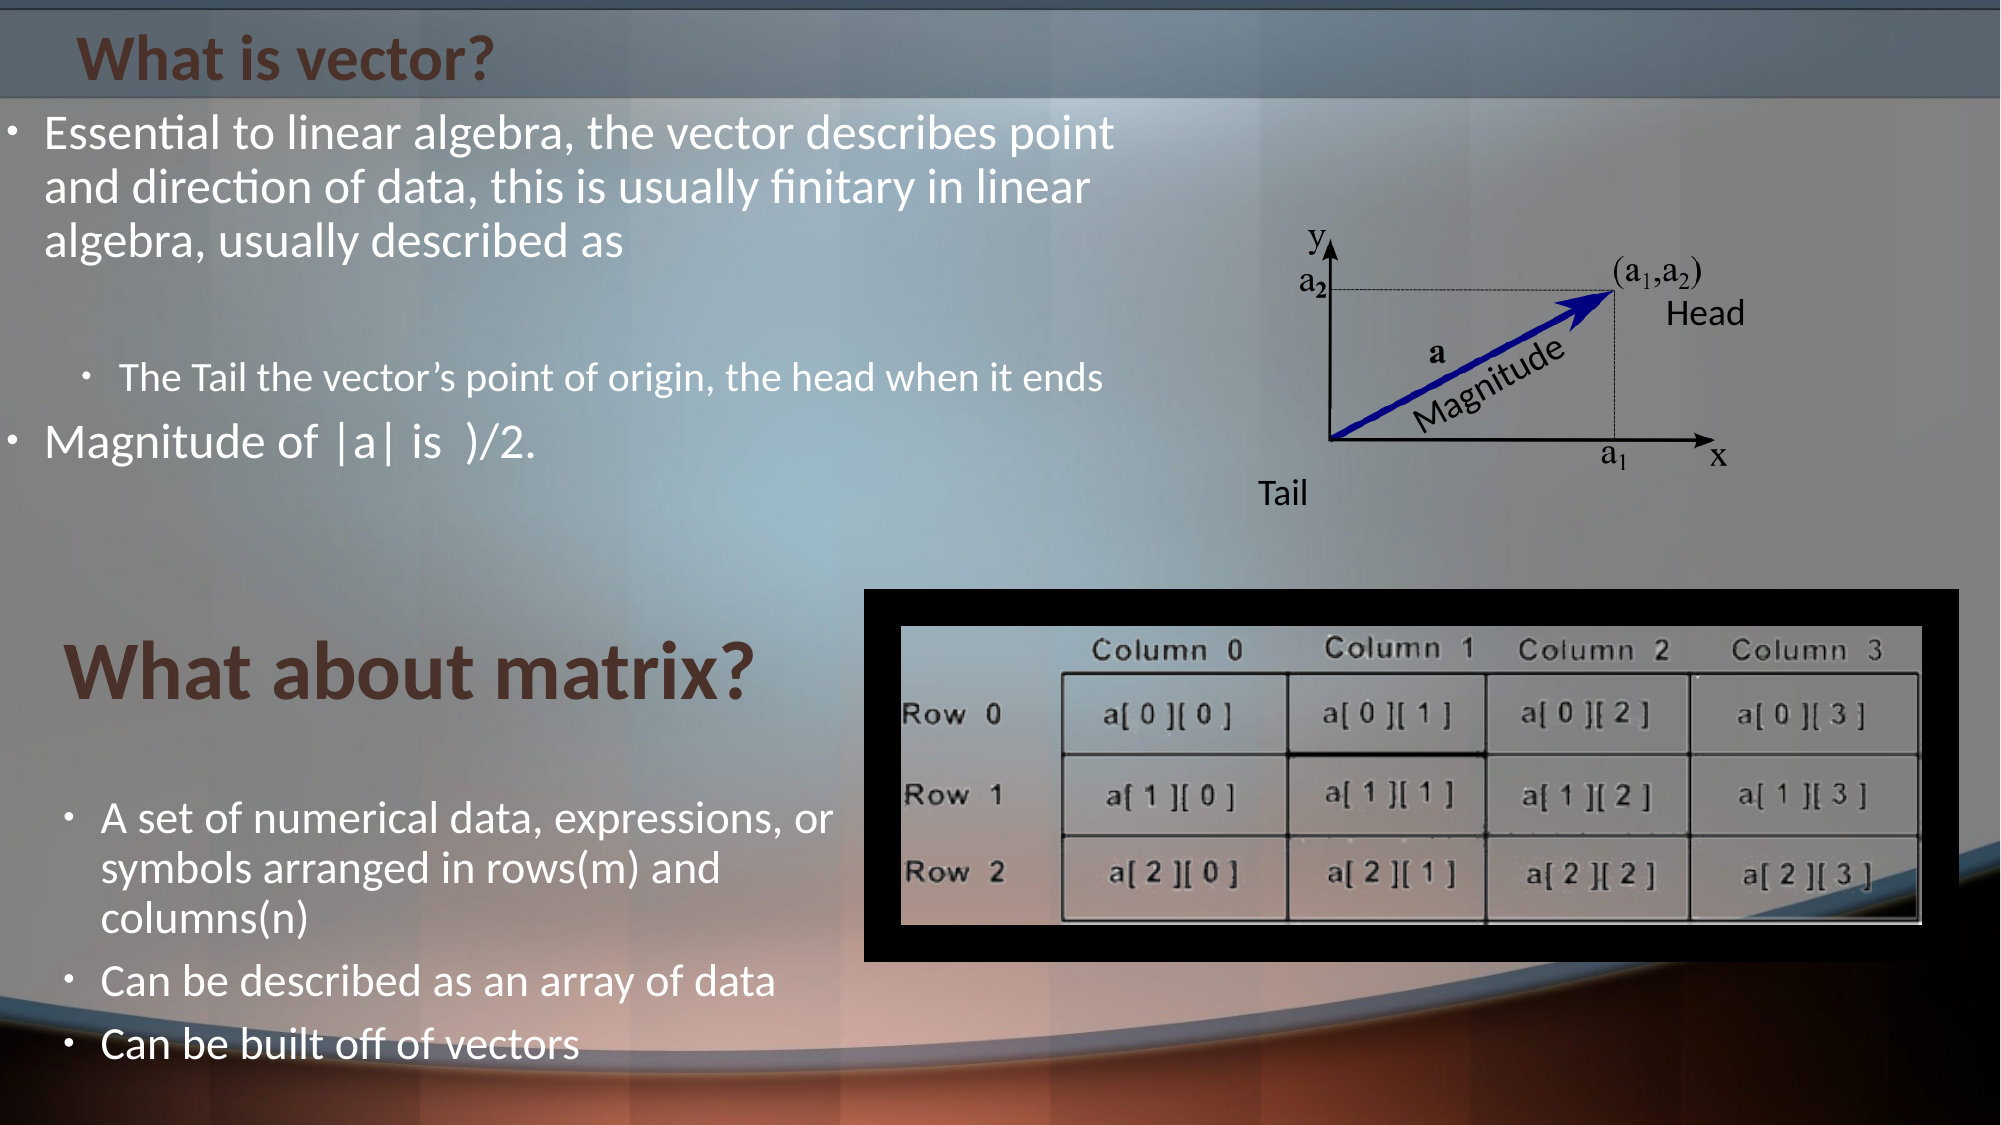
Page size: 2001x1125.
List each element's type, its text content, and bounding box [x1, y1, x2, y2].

text_box What about matrix? [48, 623, 864, 726]
title What is vector? [61, 20, 1719, 101]
text_box A set of numerical data, expressions, or symbols arranged in rows(m) and columns(n) Can be described as an array of data Can be built off of vectors [48, 786, 950, 1079]
text_box Head Tail [1243, 280, 1784, 521]
picture [0, 0, 2001, 1125]
